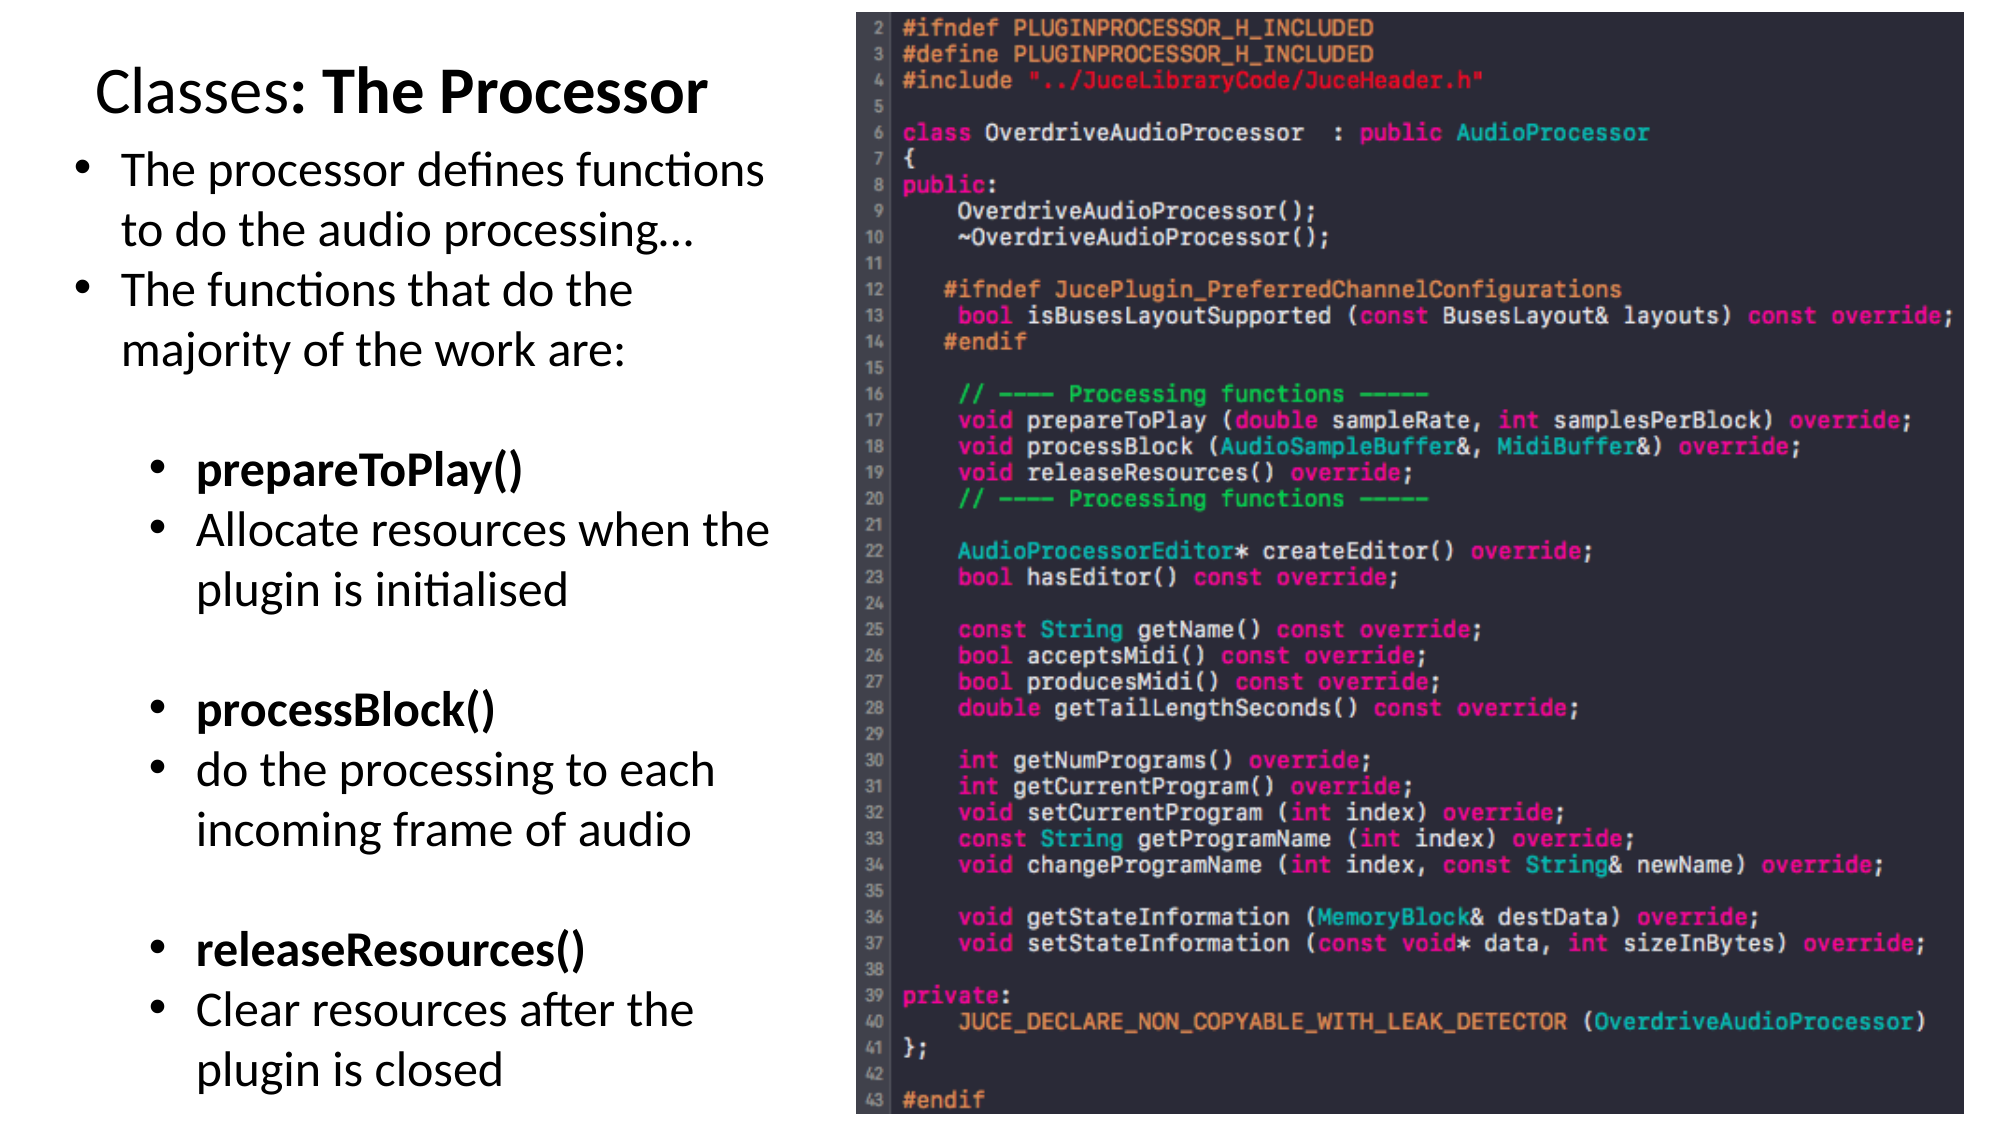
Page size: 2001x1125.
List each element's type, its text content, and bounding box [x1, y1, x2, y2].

subtitle Classes: The Processor [59, 48, 746, 128]
picture [856, 12, 1964, 1114]
text_box The processor defines functions to do the audio processing… The functions that do the majority of the work are: prepareToPlay() Allocate resources when the plugin is initialised processBlock() do the processing to each incoming frame of audio releaseResources() Clear resources after the plugin is closed [59, 128, 823, 1104]
